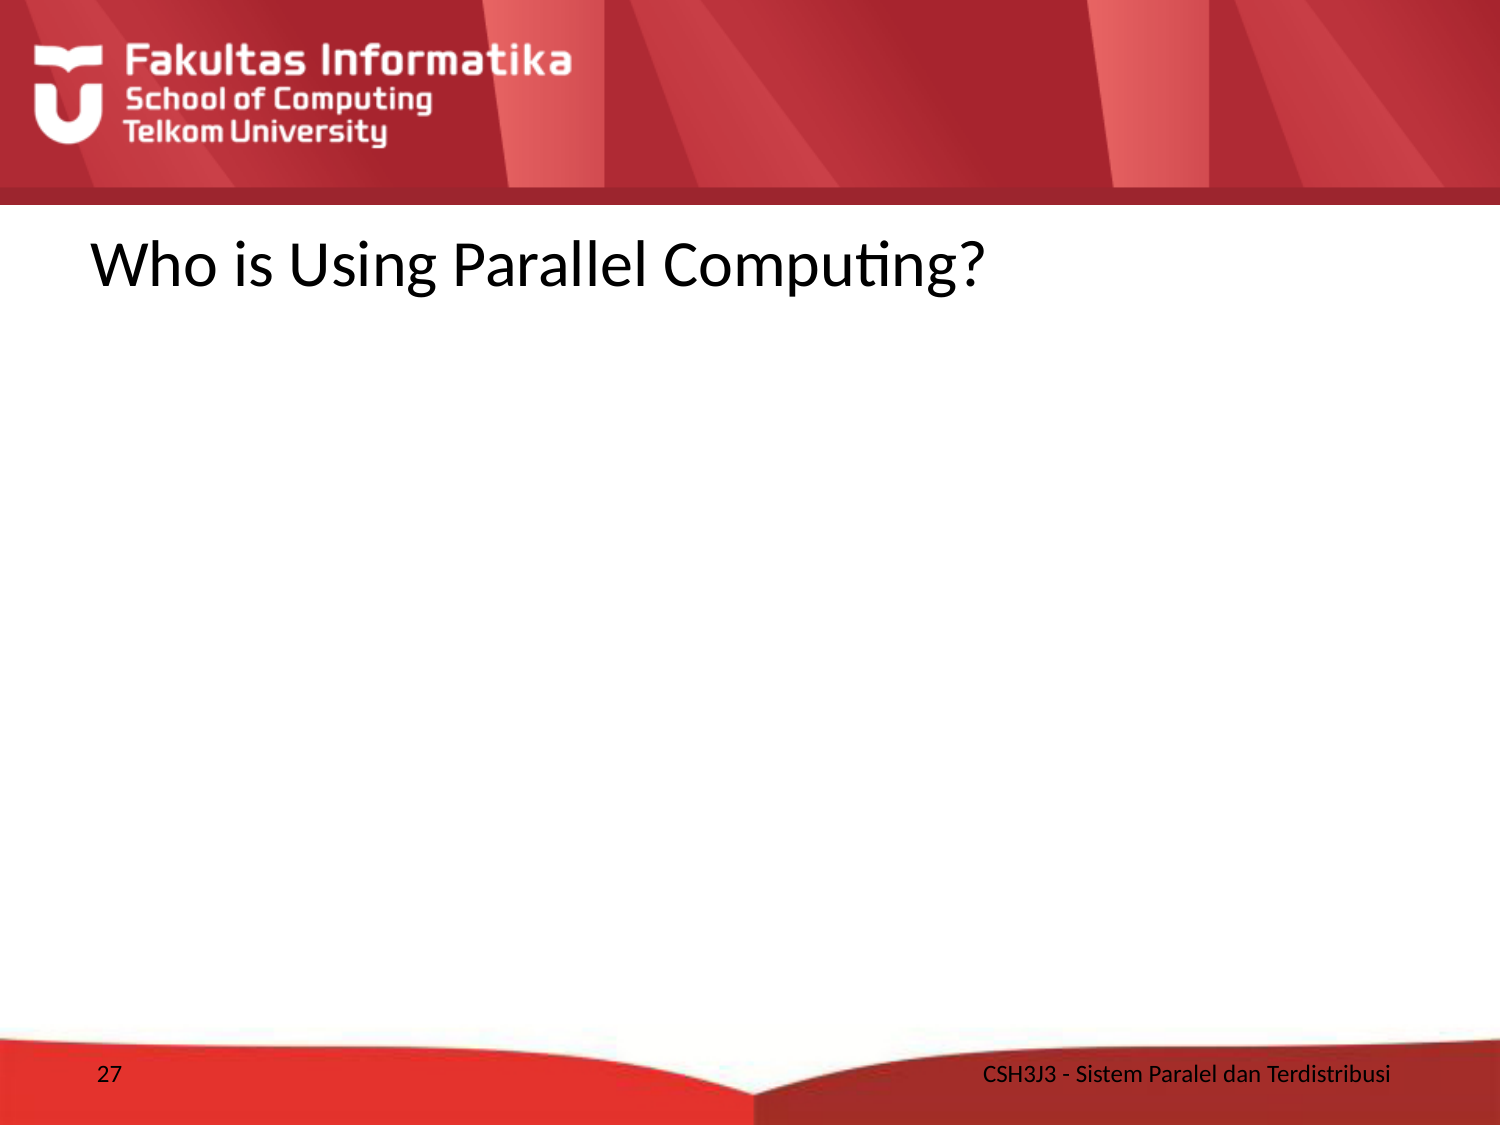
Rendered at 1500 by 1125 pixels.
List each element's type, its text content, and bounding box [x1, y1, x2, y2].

picture [0, 1024, 1500, 1125]
slide_number 27 [75, 1042, 138, 1103]
footer CSH3J3 - Sistem Paralel dan Terdistribusi [950, 1042, 1425, 1103]
picture [0, 0, 1500, 205]
title Who is Using Parallel Computing? [75, 212, 1425, 308]
